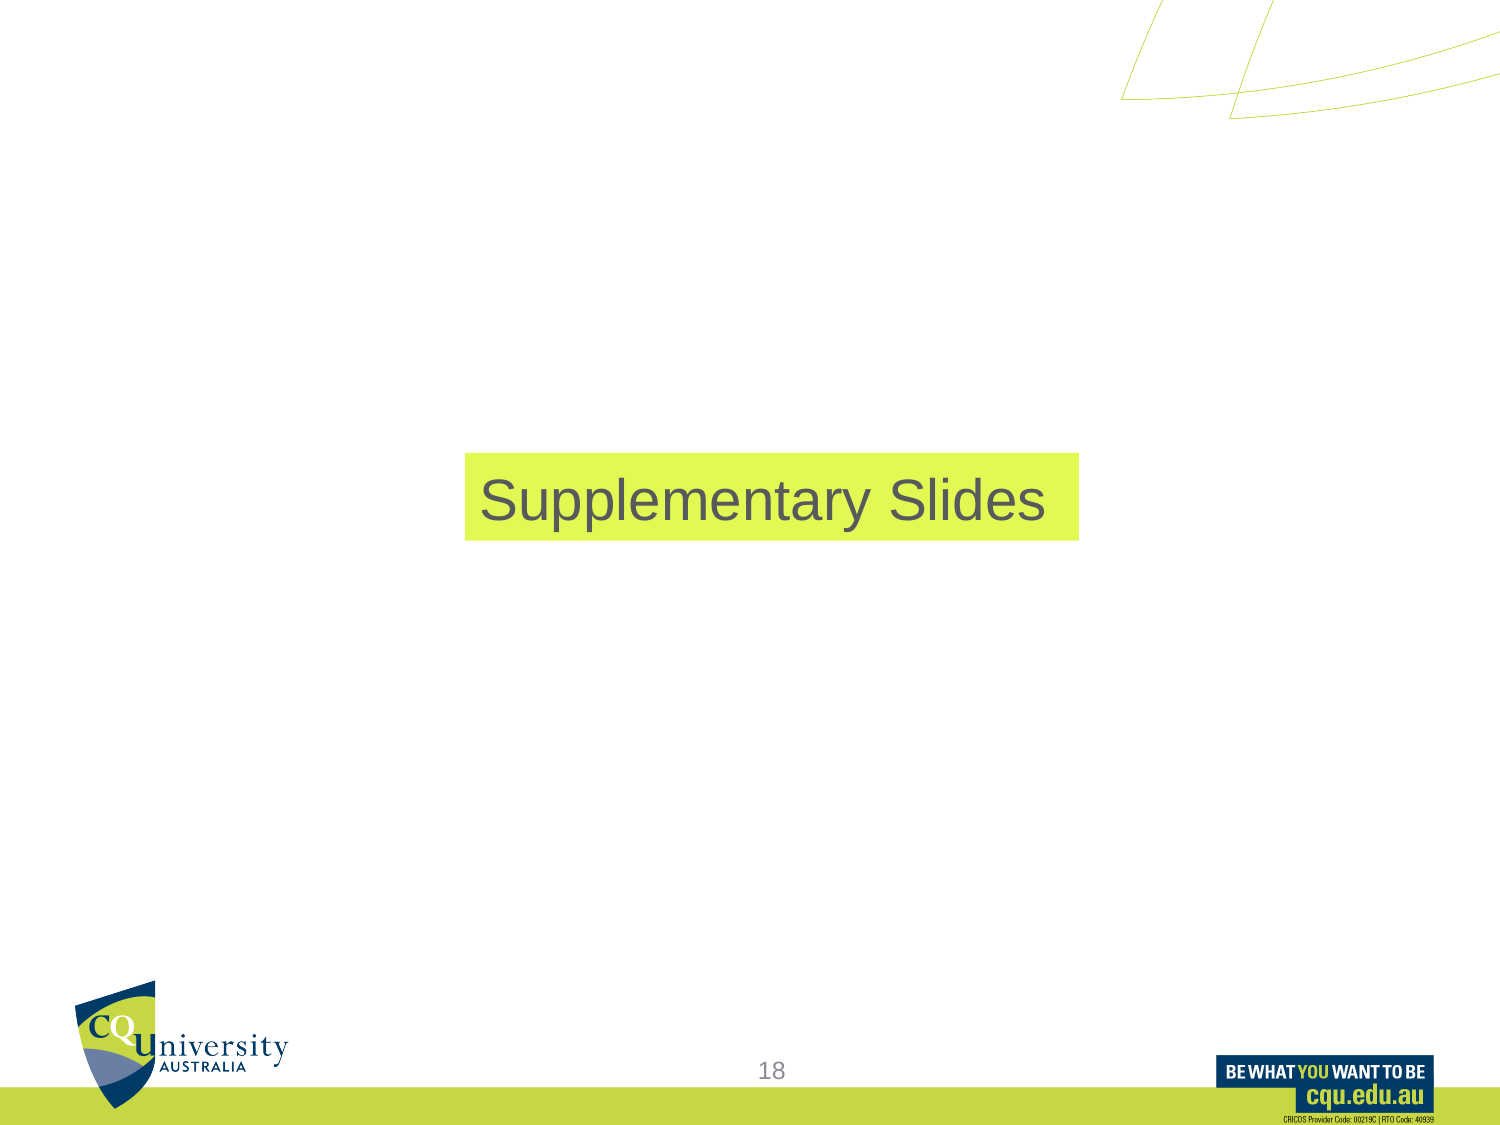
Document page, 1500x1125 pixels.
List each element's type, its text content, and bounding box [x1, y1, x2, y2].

picture [0, 0, 1500, 1125]
title Supplementary Slides [464, 452, 1079, 541]
slide_number 18 [596, 1039, 947, 1100]
